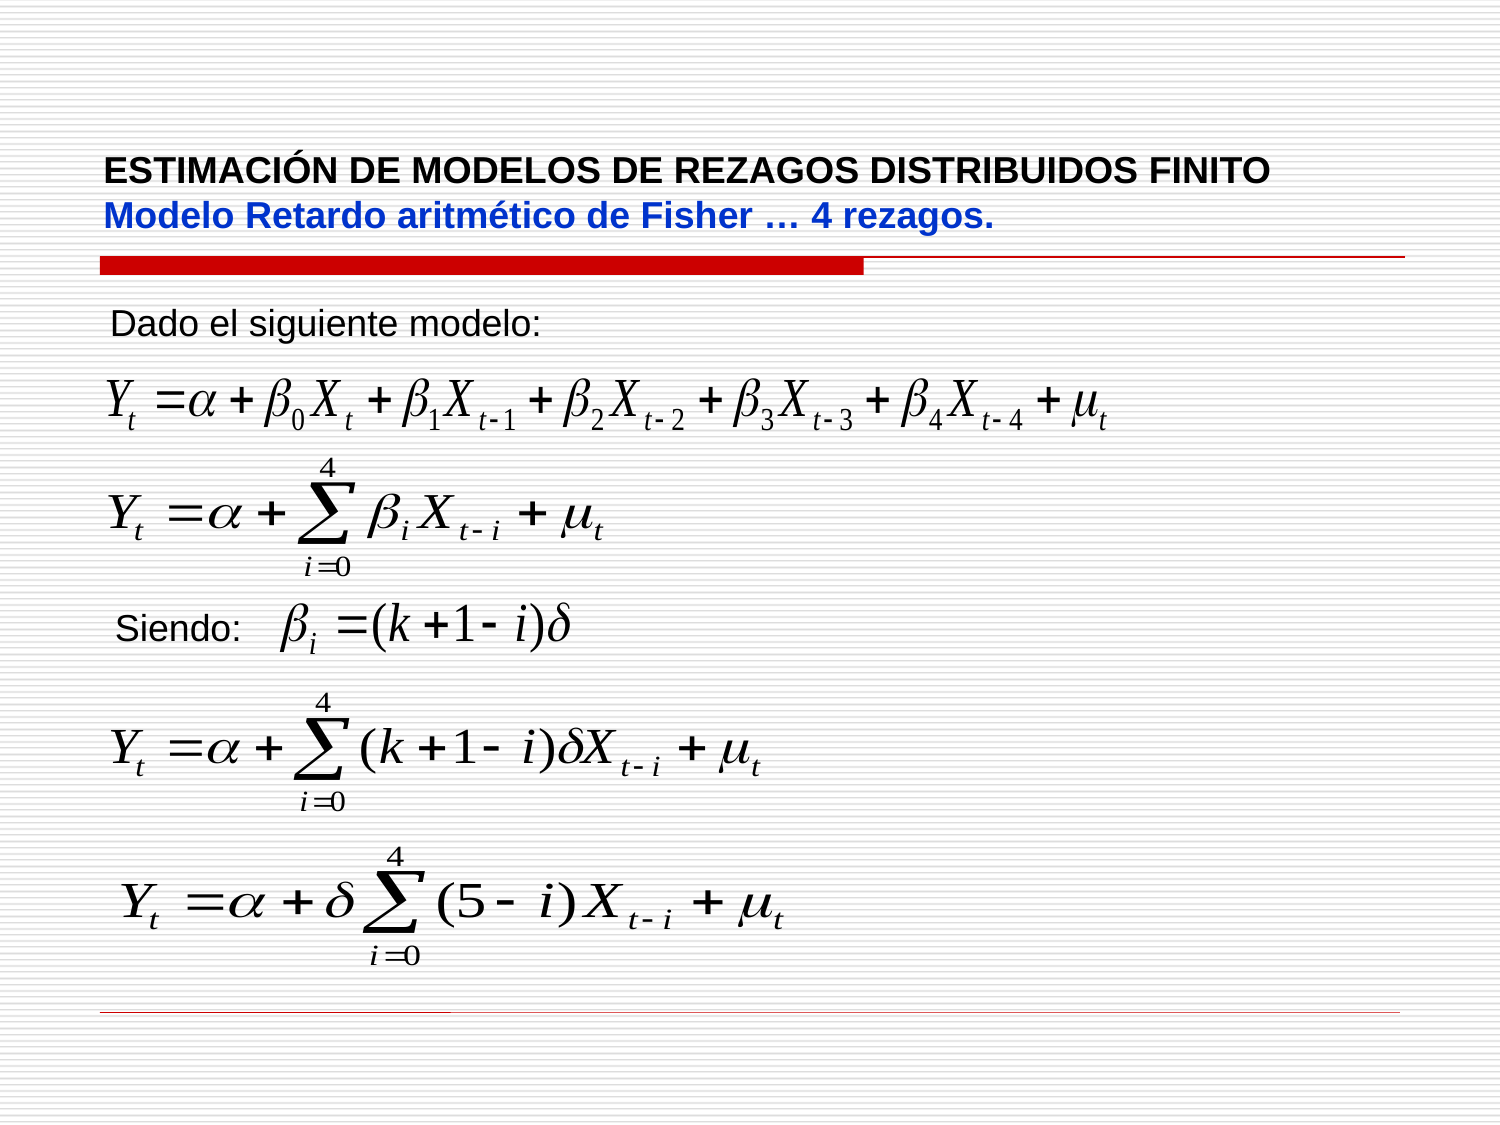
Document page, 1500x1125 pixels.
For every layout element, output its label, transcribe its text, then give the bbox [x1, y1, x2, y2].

text_box Dado el siguiente modelo: [95, 291, 657, 352]
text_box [100, 443, 614, 587]
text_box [112, 832, 795, 977]
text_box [271, 585, 585, 669]
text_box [102, 679, 774, 823]
text_box ESTIMACIÓN DE MODELOS DE REZAGOS DISTRIBUIDOS FINITO Modelo Retardo aritmético de Fisher … 4 rezagos. [88, 148, 1401, 244]
picture [0, 0, 1500, 1125]
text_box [99, 361, 1117, 445]
text_box Siendo: [100, 596, 266, 657]
